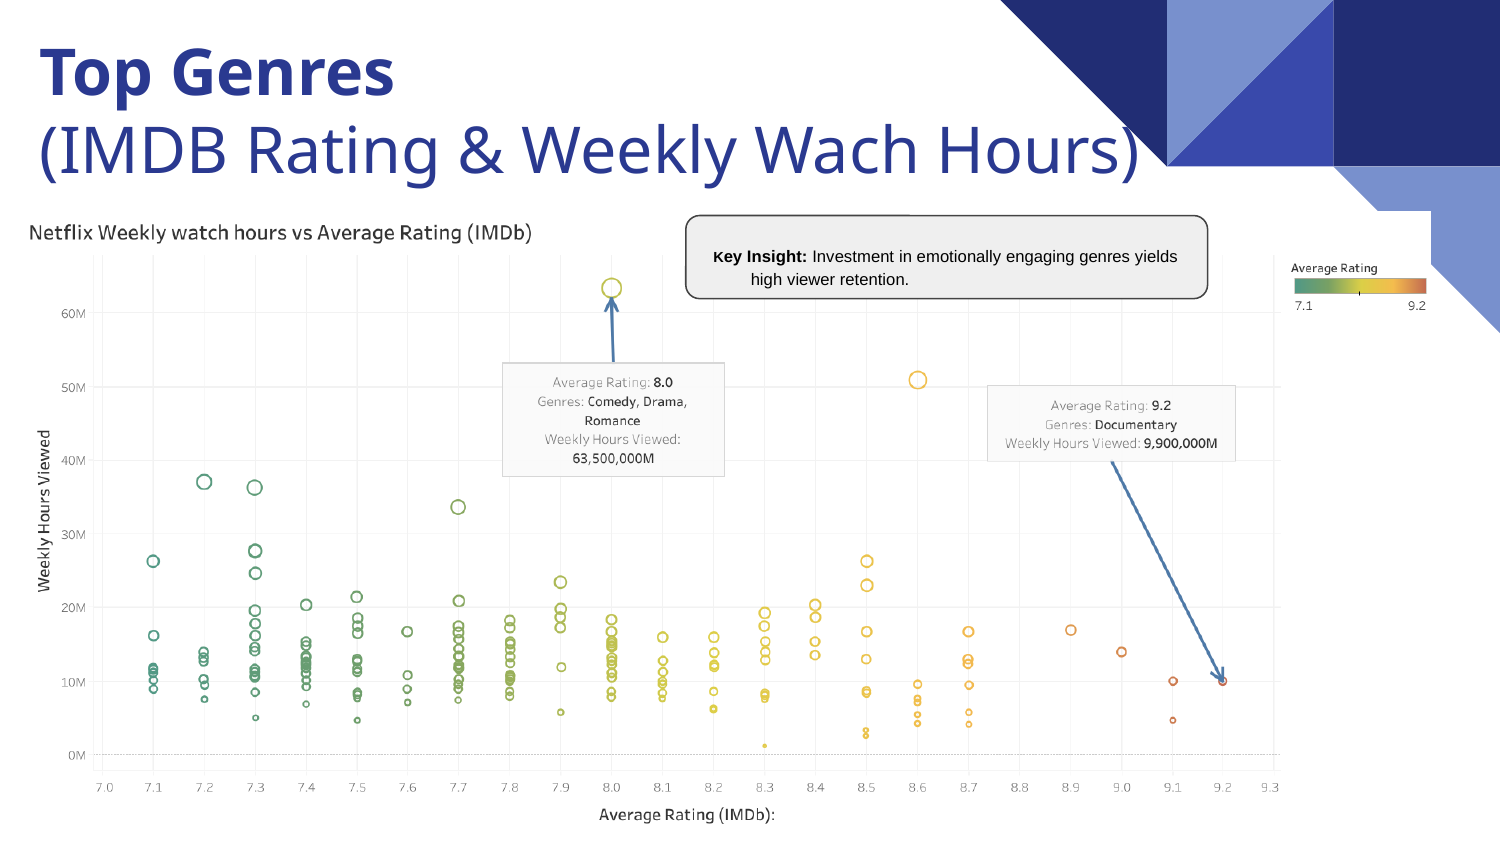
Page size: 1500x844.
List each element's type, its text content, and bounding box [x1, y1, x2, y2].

picture [24, 211, 1431, 832]
title Top Genres (IMDB Rating & Weekly Wach Hours) [24, 63, 1374, 202]
